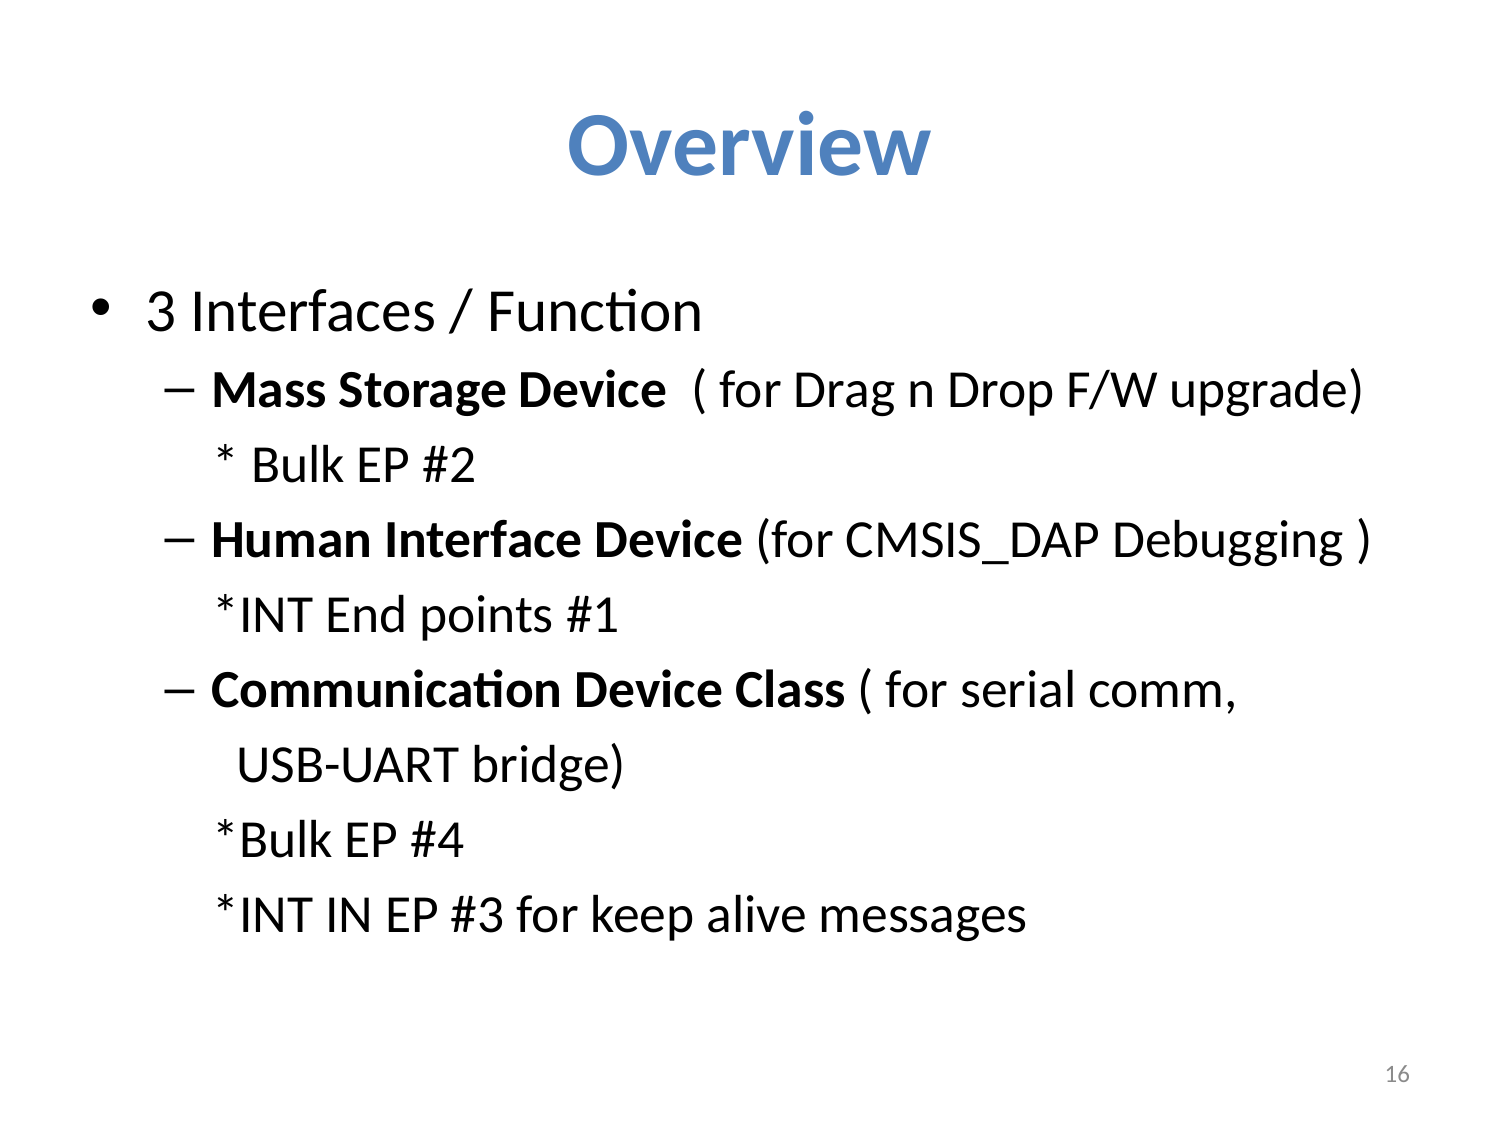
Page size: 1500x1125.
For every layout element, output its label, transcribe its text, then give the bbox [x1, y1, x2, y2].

slide_number 16 [1074, 1042, 1425, 1103]
title Overview [75, 45, 1425, 233]
list 3 Interfaces / Function Mass Storage Device ( for Drag n Drop F/W upgrade) * Bulk EP #2 Human Interface Device (for CMSIS_DAP Debugging ) *INT End points #1 Communication Device Class ( for serial comm, USB-UART bridge) *Bulk EP #4 *INT IN EP #3 for keep alive messages [75, 262, 1425, 1005]
